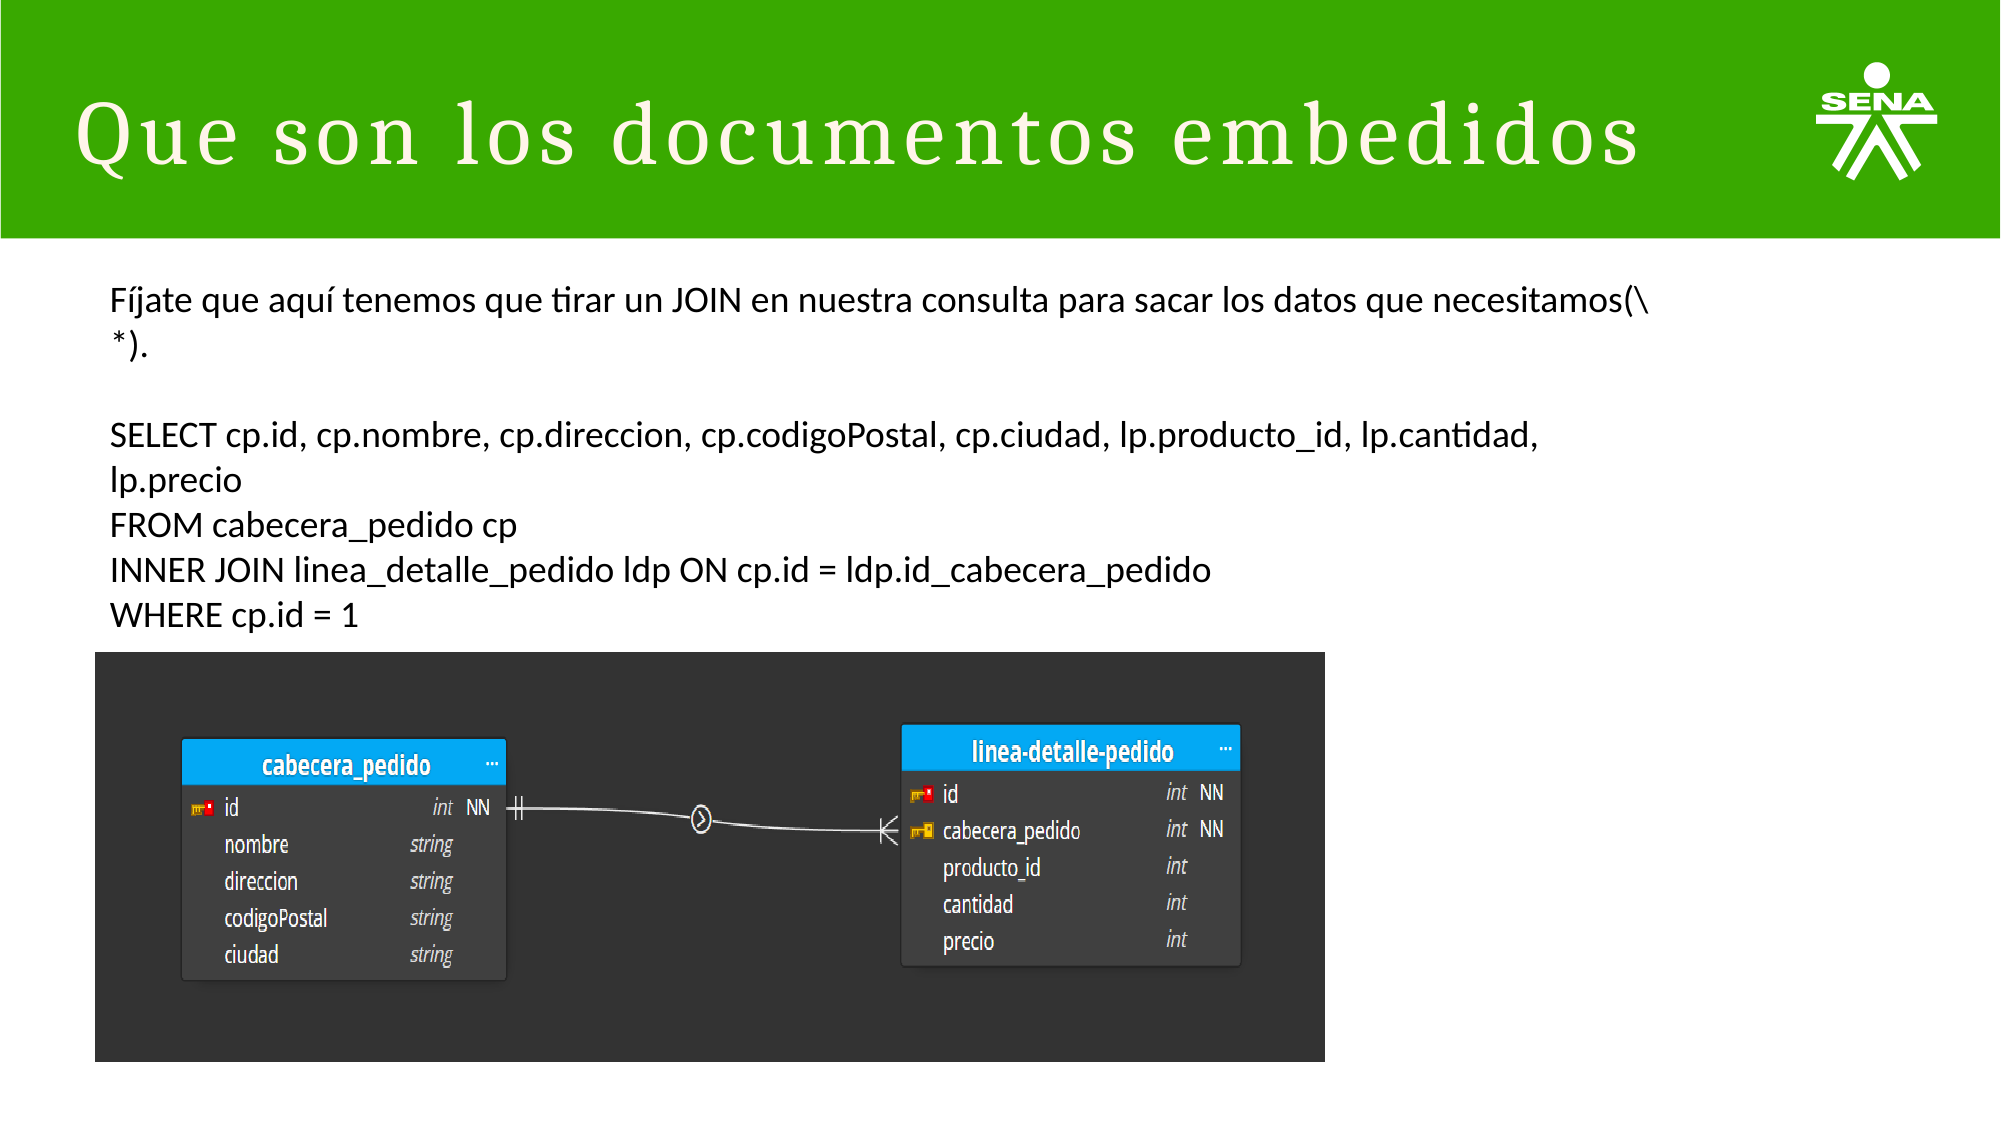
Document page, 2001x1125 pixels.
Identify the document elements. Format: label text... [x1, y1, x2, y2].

text_box Fíjate que aquí tenemos que tirar un JOIN en nuestra consulta para sacar los datos que necesitamos(\*). SELECT cp.id, cp.nombre, cp.direccion, cp.codigoPostal, cp.ciudad, lp.producto_id, lp.cantidad, lp.precio FROM cabecera_pedido cp INNER JOIN linea_detalle_pedido ldp ON cp.id = ldp.id_cabecera_pedido WHERE cp.id = 1 [94, 267, 1670, 643]
picture [0, 0, 2001, 1125]
title Que son los documentos embedidos [74, 32, 1800, 222]
